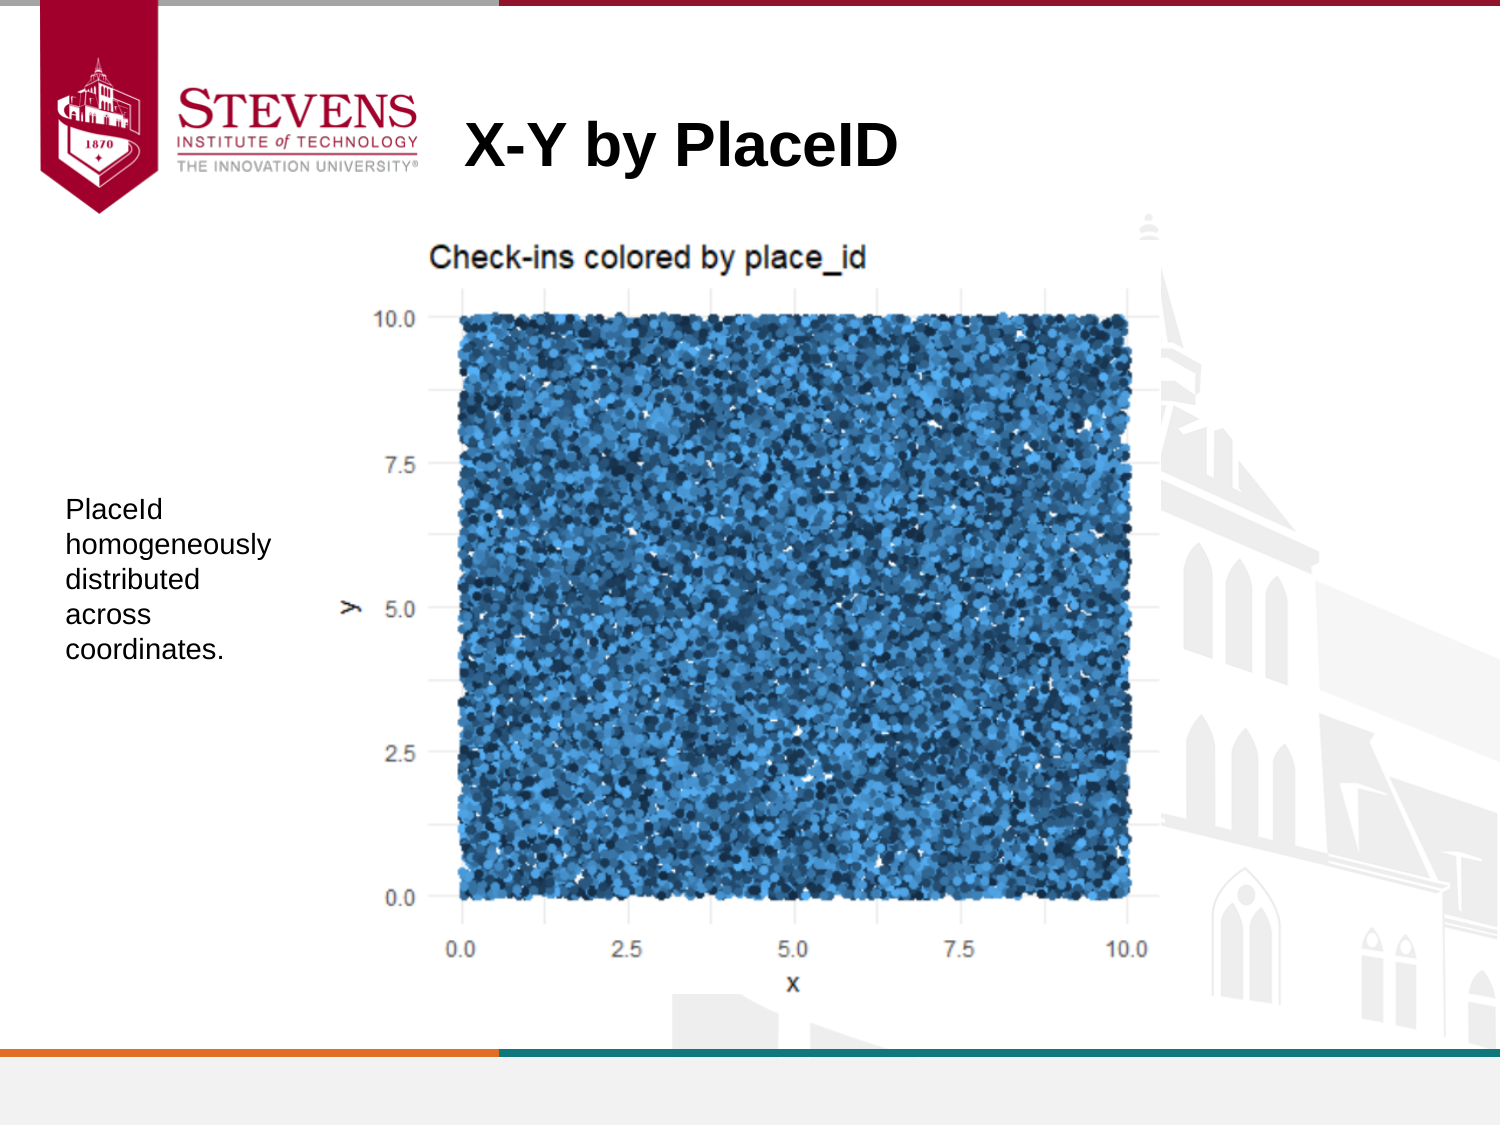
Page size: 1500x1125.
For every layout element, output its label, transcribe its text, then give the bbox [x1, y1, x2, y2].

picture [339, 191, 1500, 1049]
picture [40, 0, 418, 214]
list X-Y by PlaceID [449, 88, 1270, 190]
text_box PlaceId homogeneously distributed across coordinates. [50, 475, 299, 759]
